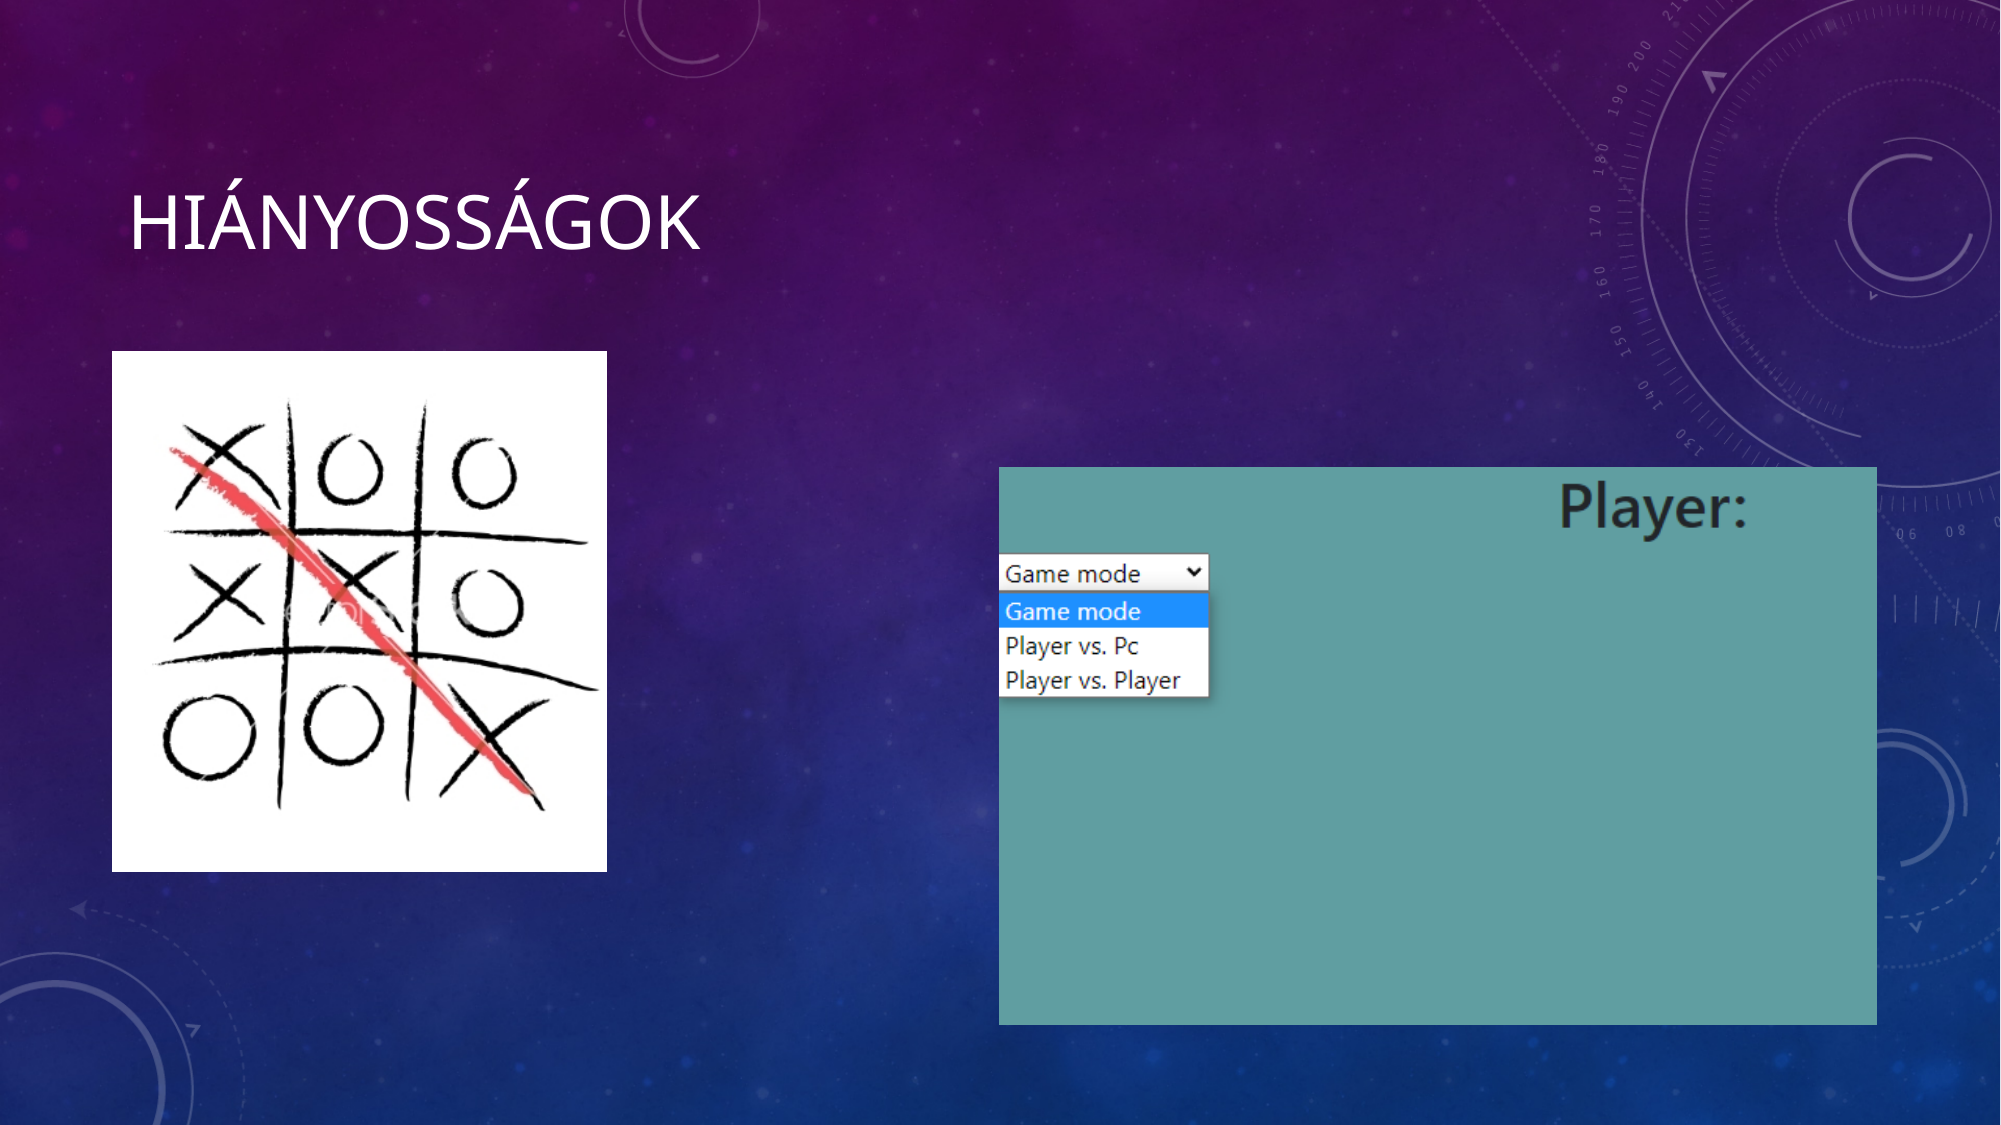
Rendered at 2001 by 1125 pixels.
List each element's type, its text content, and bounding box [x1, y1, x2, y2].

title Hiányosságok [112, 99, 1775, 339]
picture [0, 0, 2001, 1125]
